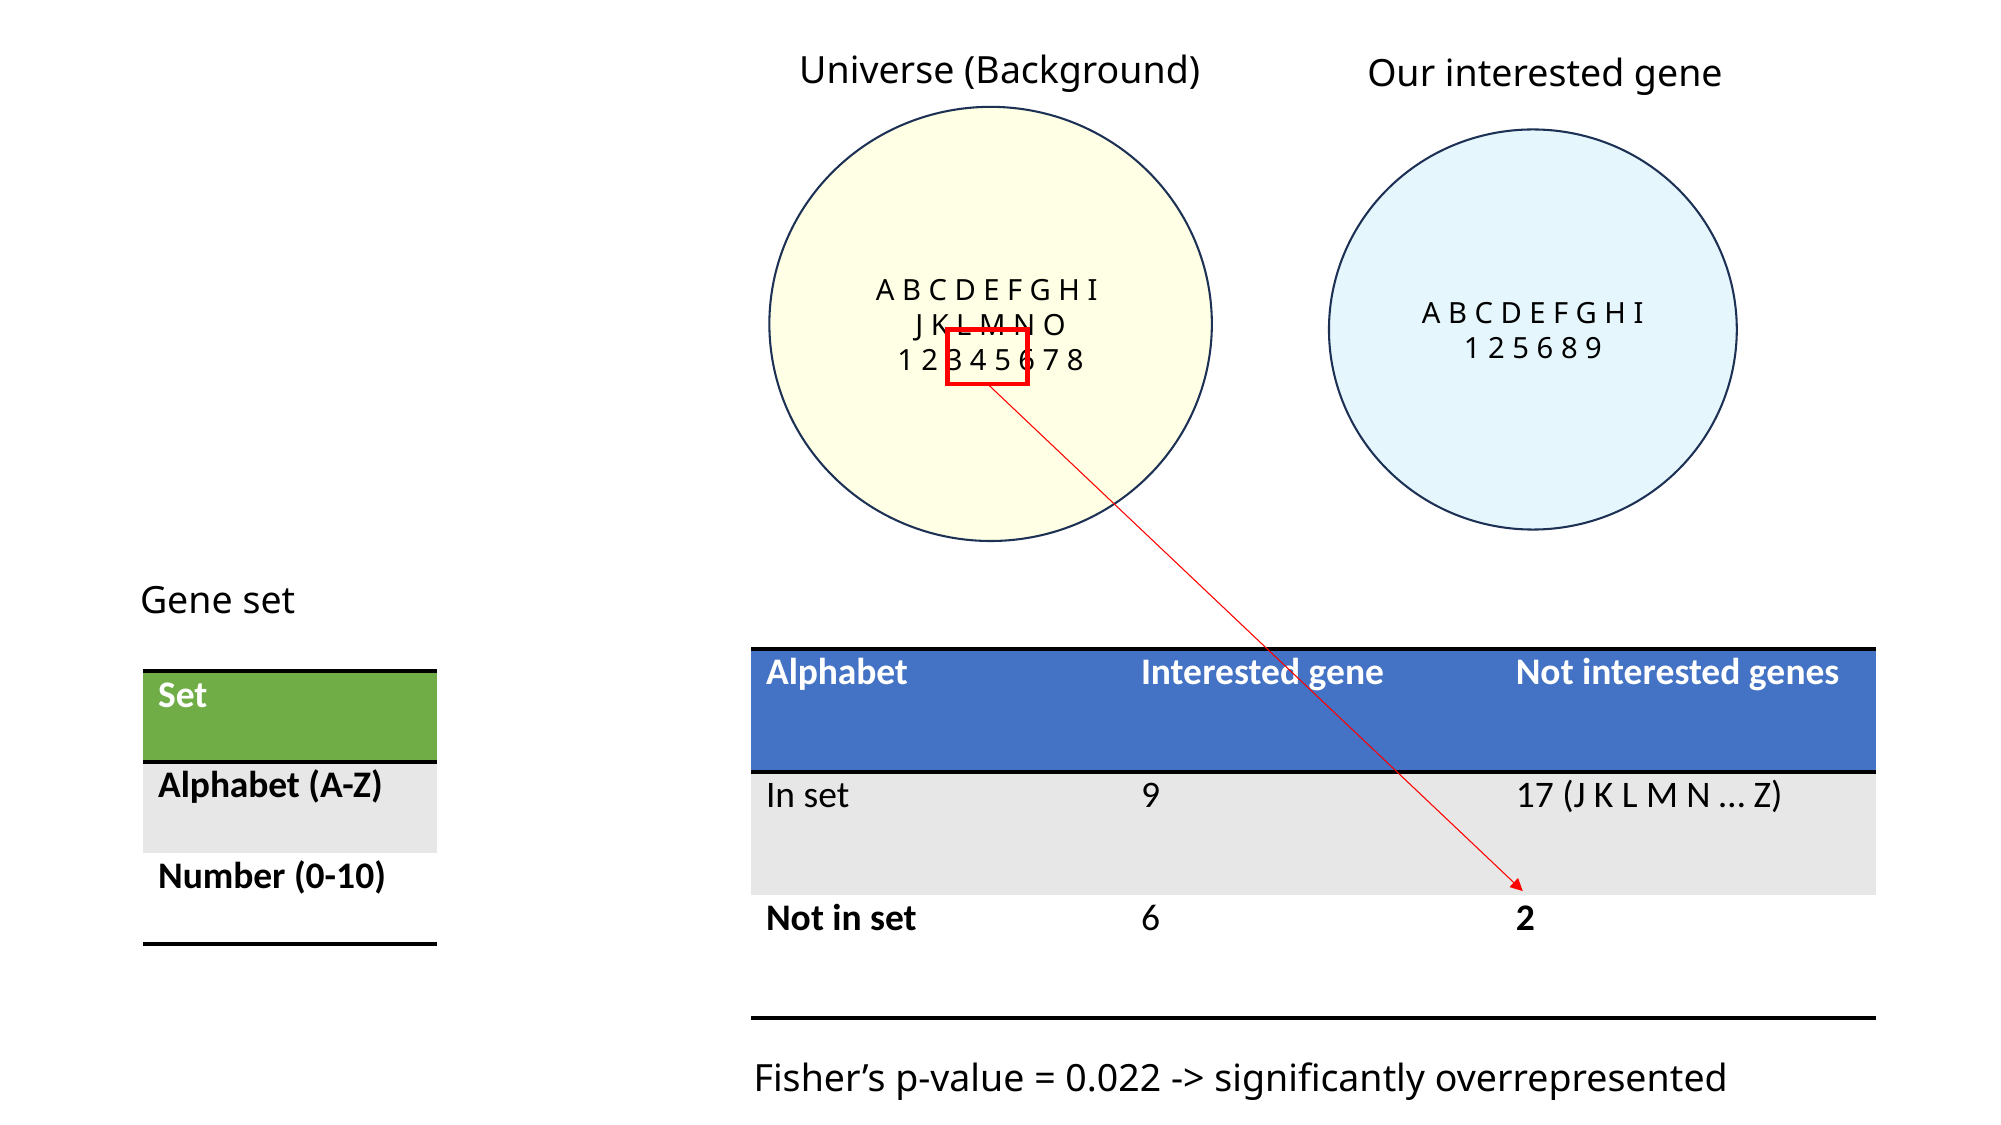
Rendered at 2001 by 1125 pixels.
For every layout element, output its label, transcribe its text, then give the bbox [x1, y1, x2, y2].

table_cell In set [751, 774, 1126, 895]
text_box Fisher’s p-value = 0.022 -> significantly overrepresented [738, 1046, 1920, 1106]
text_box [946, 328, 1029, 385]
table_header Alphabet [751, 651, 987, 770]
text_box Gene set [125, 568, 311, 629]
table_cell 2 [1501, 895, 1876, 1016]
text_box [987, 383, 1523, 891]
table_cell 17 (J K L M N … Z) [1501, 774, 1876, 895]
table_cell Number (0-10) [143, 853, 437, 942]
table_cell 9 [1126, 891, 1501, 895]
table_cell 6 [1126, 895, 1501, 1016]
text_box A B C D E F G H I 1 2 5 6 8 9 [1327, 128, 1738, 531]
table_cell Alphabet (A-Z) [143, 764, 437, 853]
text_box A B C D E F G H I J K L M N O 1 2 3 4 5 6 7 8 [768, 105, 1213, 543]
table_cell Not in set [751, 895, 1126, 1016]
table_header Set [143, 673, 437, 760]
table_header Not interested genes [1523, 651, 1876, 770]
text_box Universe (Background) [784, 38, 1216, 99]
text_box Our interested gene [1352, 41, 1738, 102]
